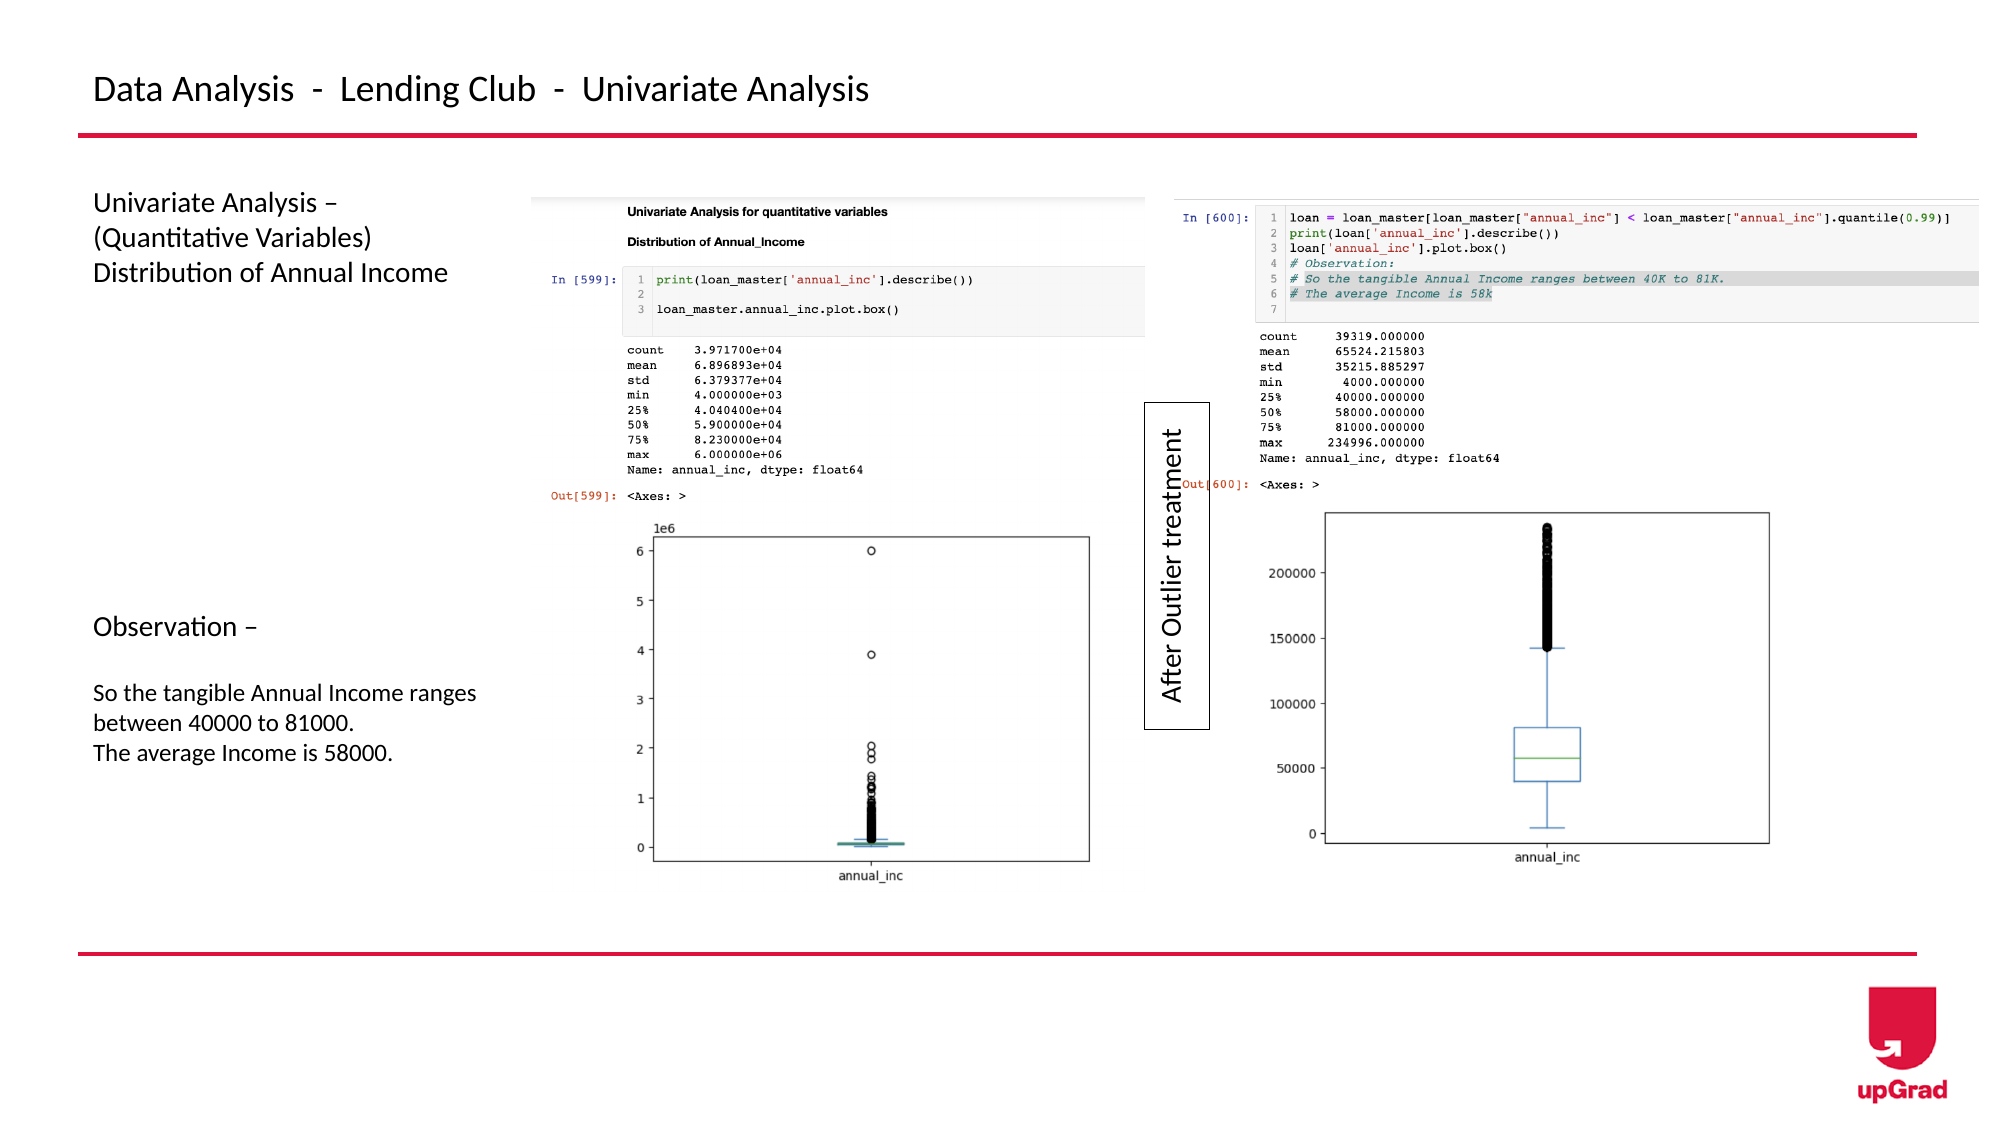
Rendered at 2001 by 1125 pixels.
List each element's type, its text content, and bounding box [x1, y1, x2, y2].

text_box After Outlier treatment [1145, 402, 1174, 730]
text_box Observation – So the tangible Annual Income ranges between 40000 to 81000. The average Income is 58000. [78, 599, 531, 774]
text_box Data Analysis - Lending Club - Univariate Analysis [78, 56, 1217, 116]
picture [1174, 197, 1979, 879]
text_box Univariate Analysis – (Quantitative Variables) Distribution of Annual Income [78, 176, 654, 296]
picture [531, 197, 1145, 892]
picture [1809, 964, 2000, 1125]
